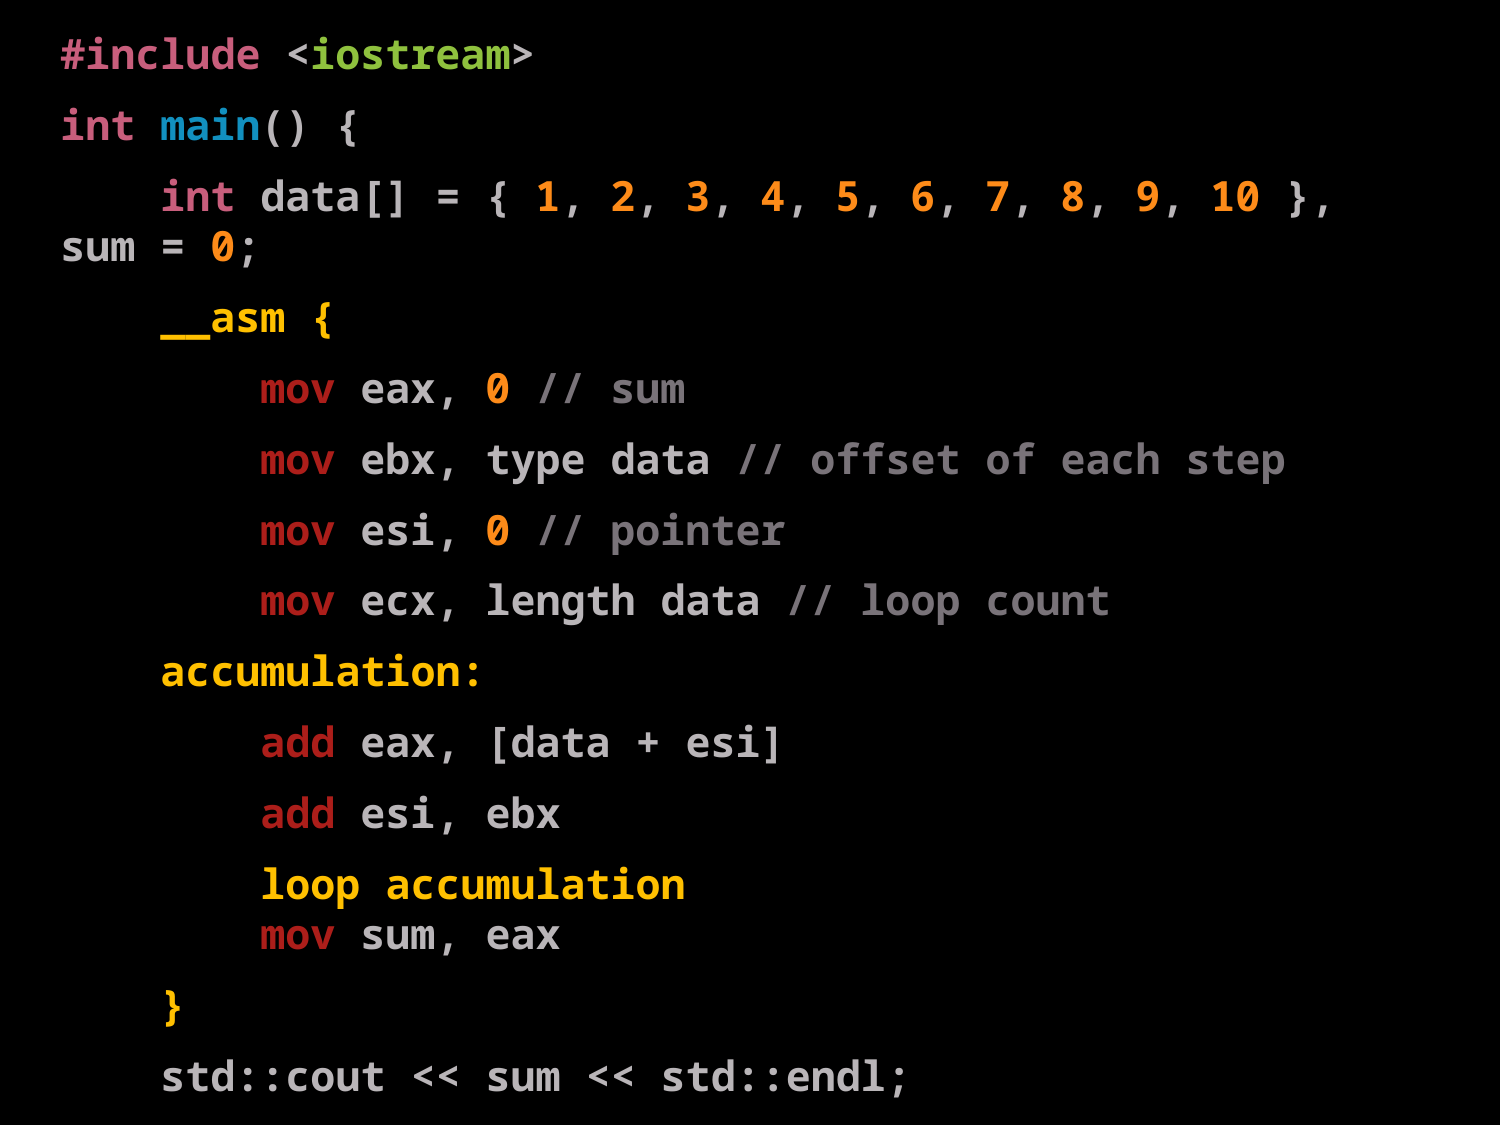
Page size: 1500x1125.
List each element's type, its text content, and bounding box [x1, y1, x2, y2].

list #include <iostream> int main() { int data[] = { 1, 2, 3, 4, 5, 6, 7, 8, 9, 10 }, sum = 0; __asm { mov eax, 0 // sum mov ebx, type data // offset of each step mov esi, 0 // pointer mov ecx, length data // loop count accumulation: add eax, [data + esi] add esi, ebx loop accumulation mov sum, eax } std::cout << sum << std::endl; } [45, 20, 1448, 1095]
